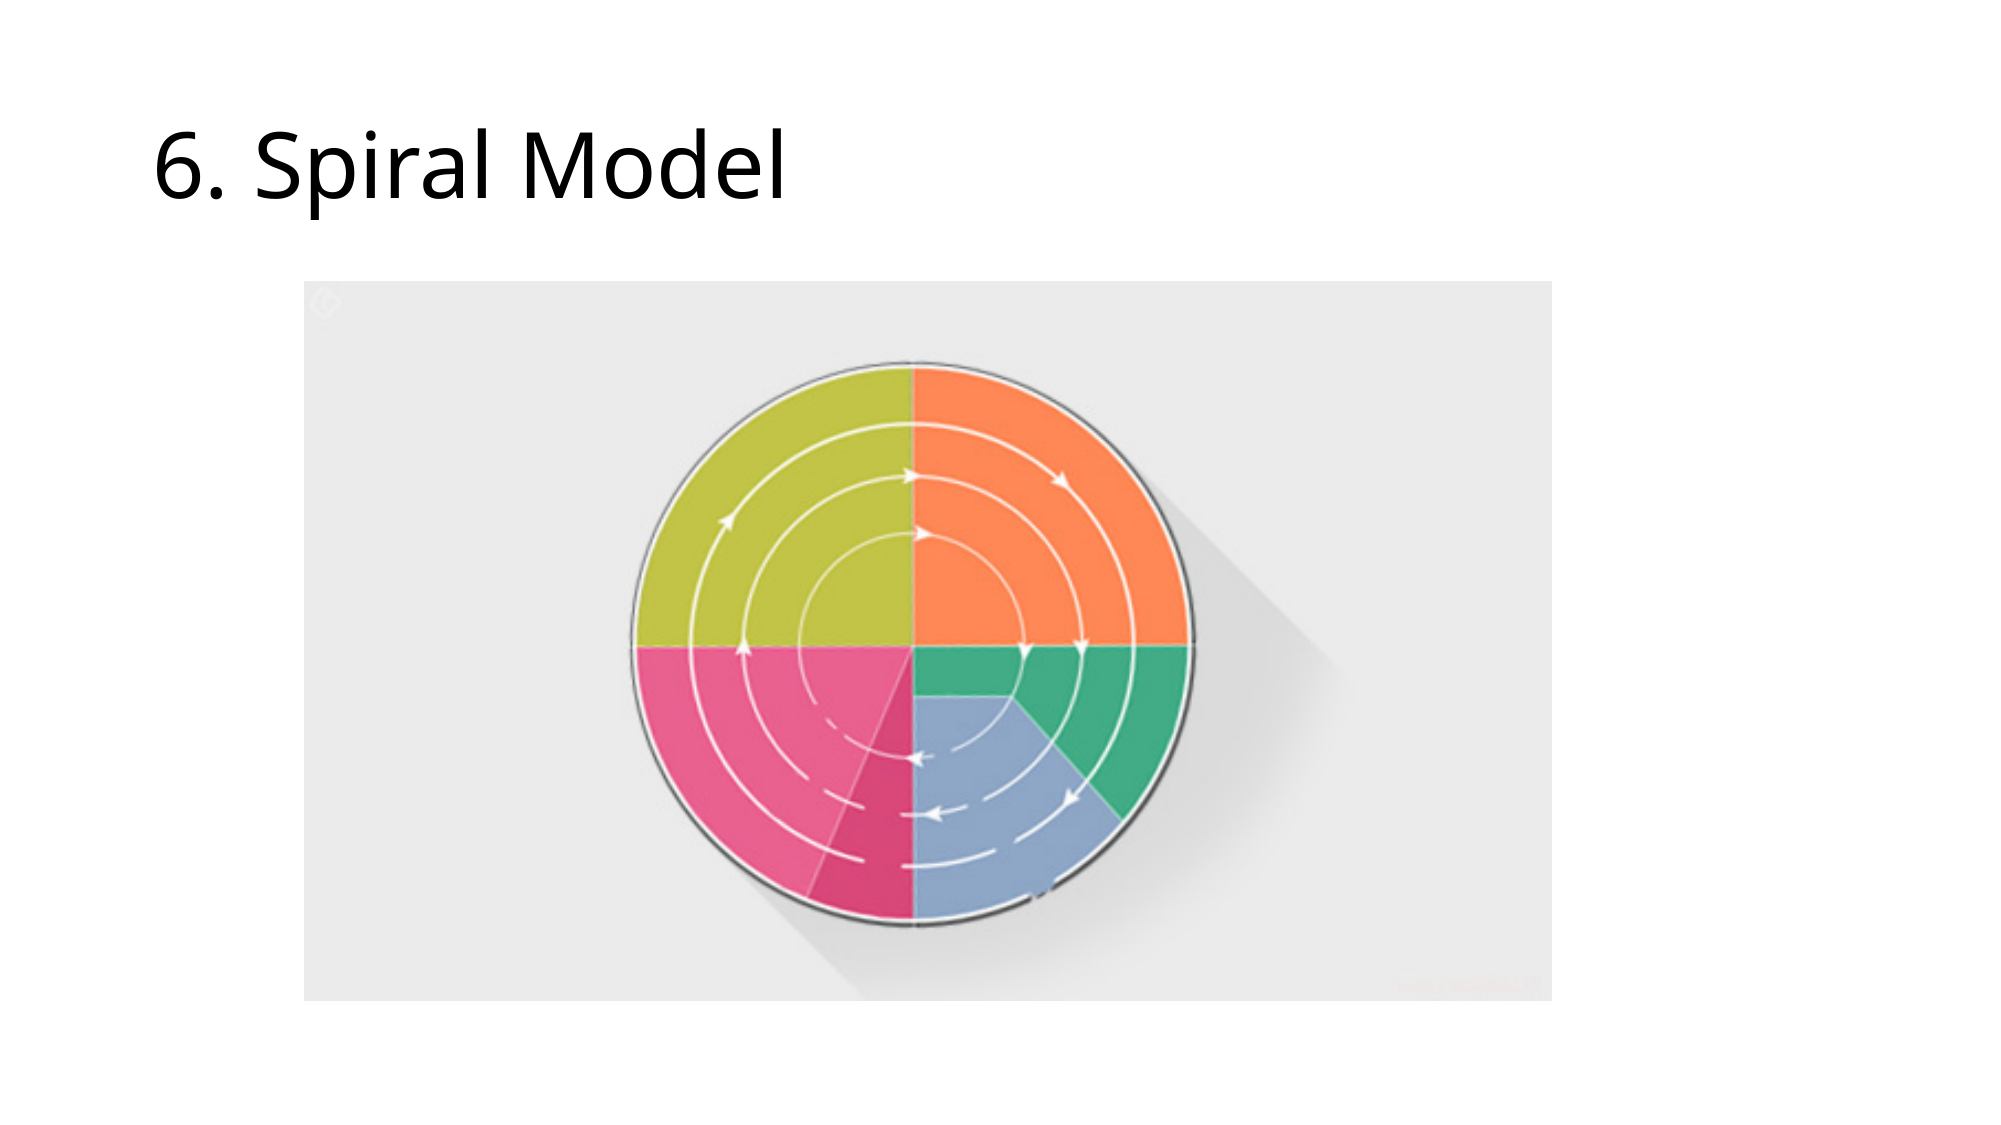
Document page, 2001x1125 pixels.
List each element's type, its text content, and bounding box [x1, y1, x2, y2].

title 6. Spiral Model [137, 59, 1863, 278]
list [304, 281, 1552, 1001]
